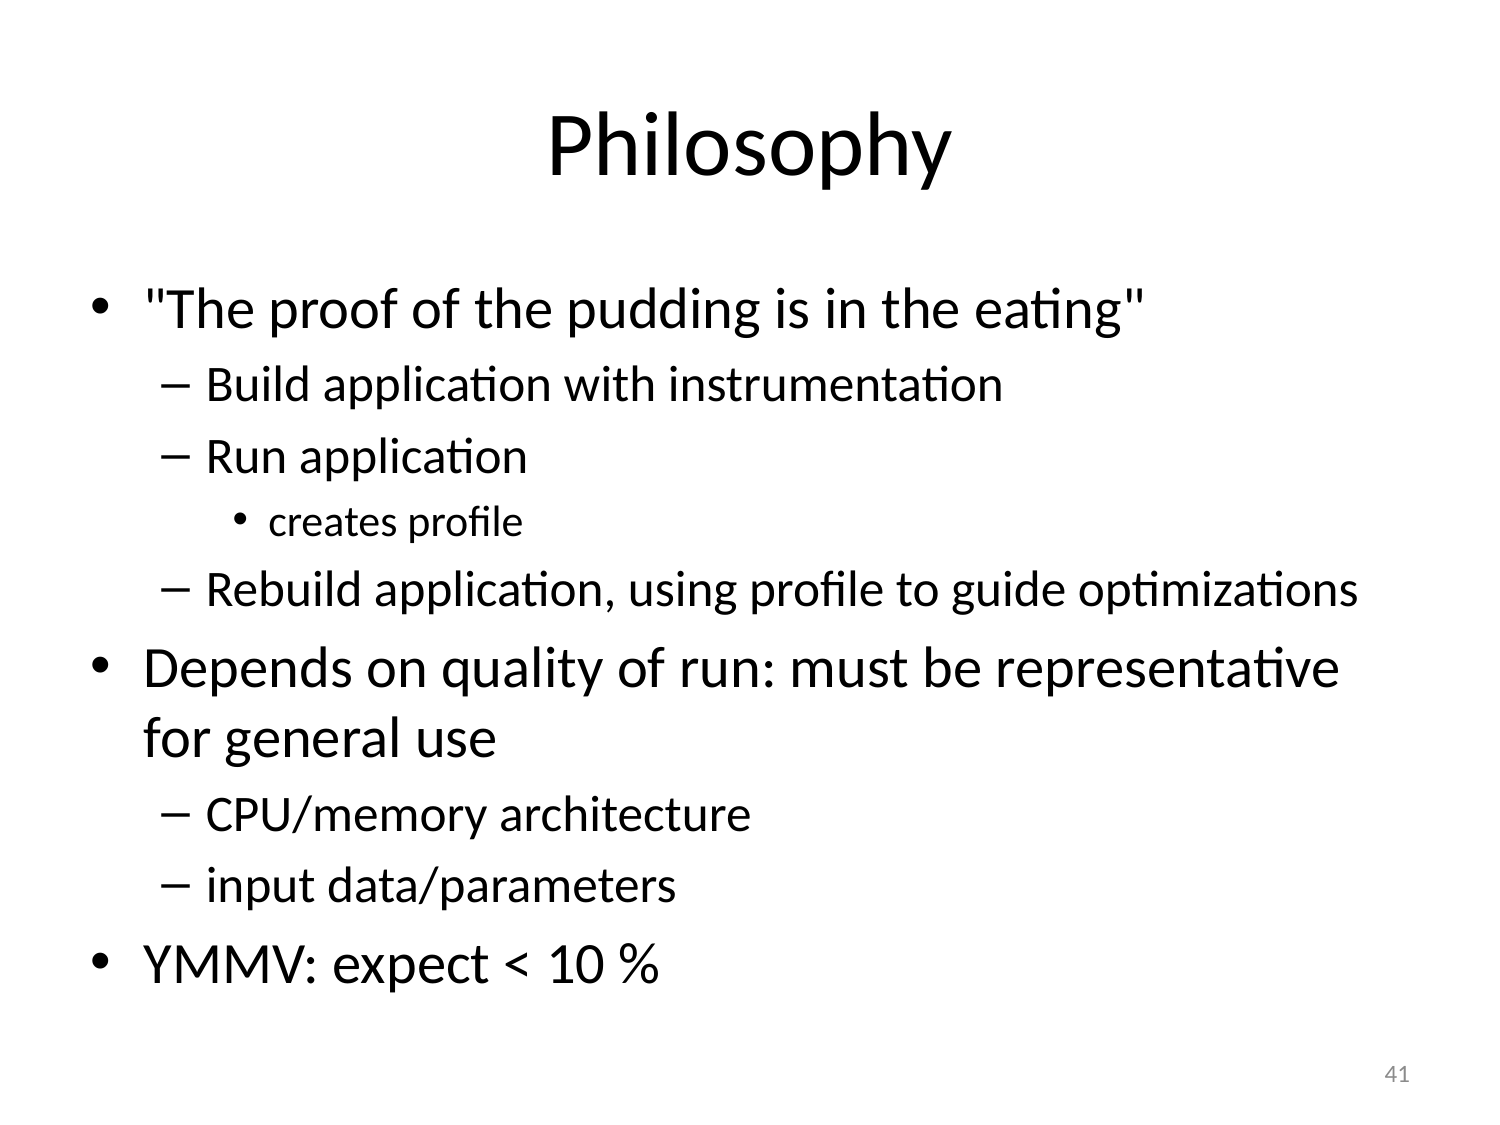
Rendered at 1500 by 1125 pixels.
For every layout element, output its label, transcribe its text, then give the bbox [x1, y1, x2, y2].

list "The proof of the pudding is in the eating" Build application with instrumentation Run application creates profile Rebuild application, using profile to guide optimizations Depends on quality of run: must be representative for general use CPU/memory architecture input data/parameters YMMV: expect < 10 % [75, 262, 1425, 1005]
slide_number 41 [1074, 1042, 1425, 1103]
title Philosophy [75, 45, 1425, 233]
